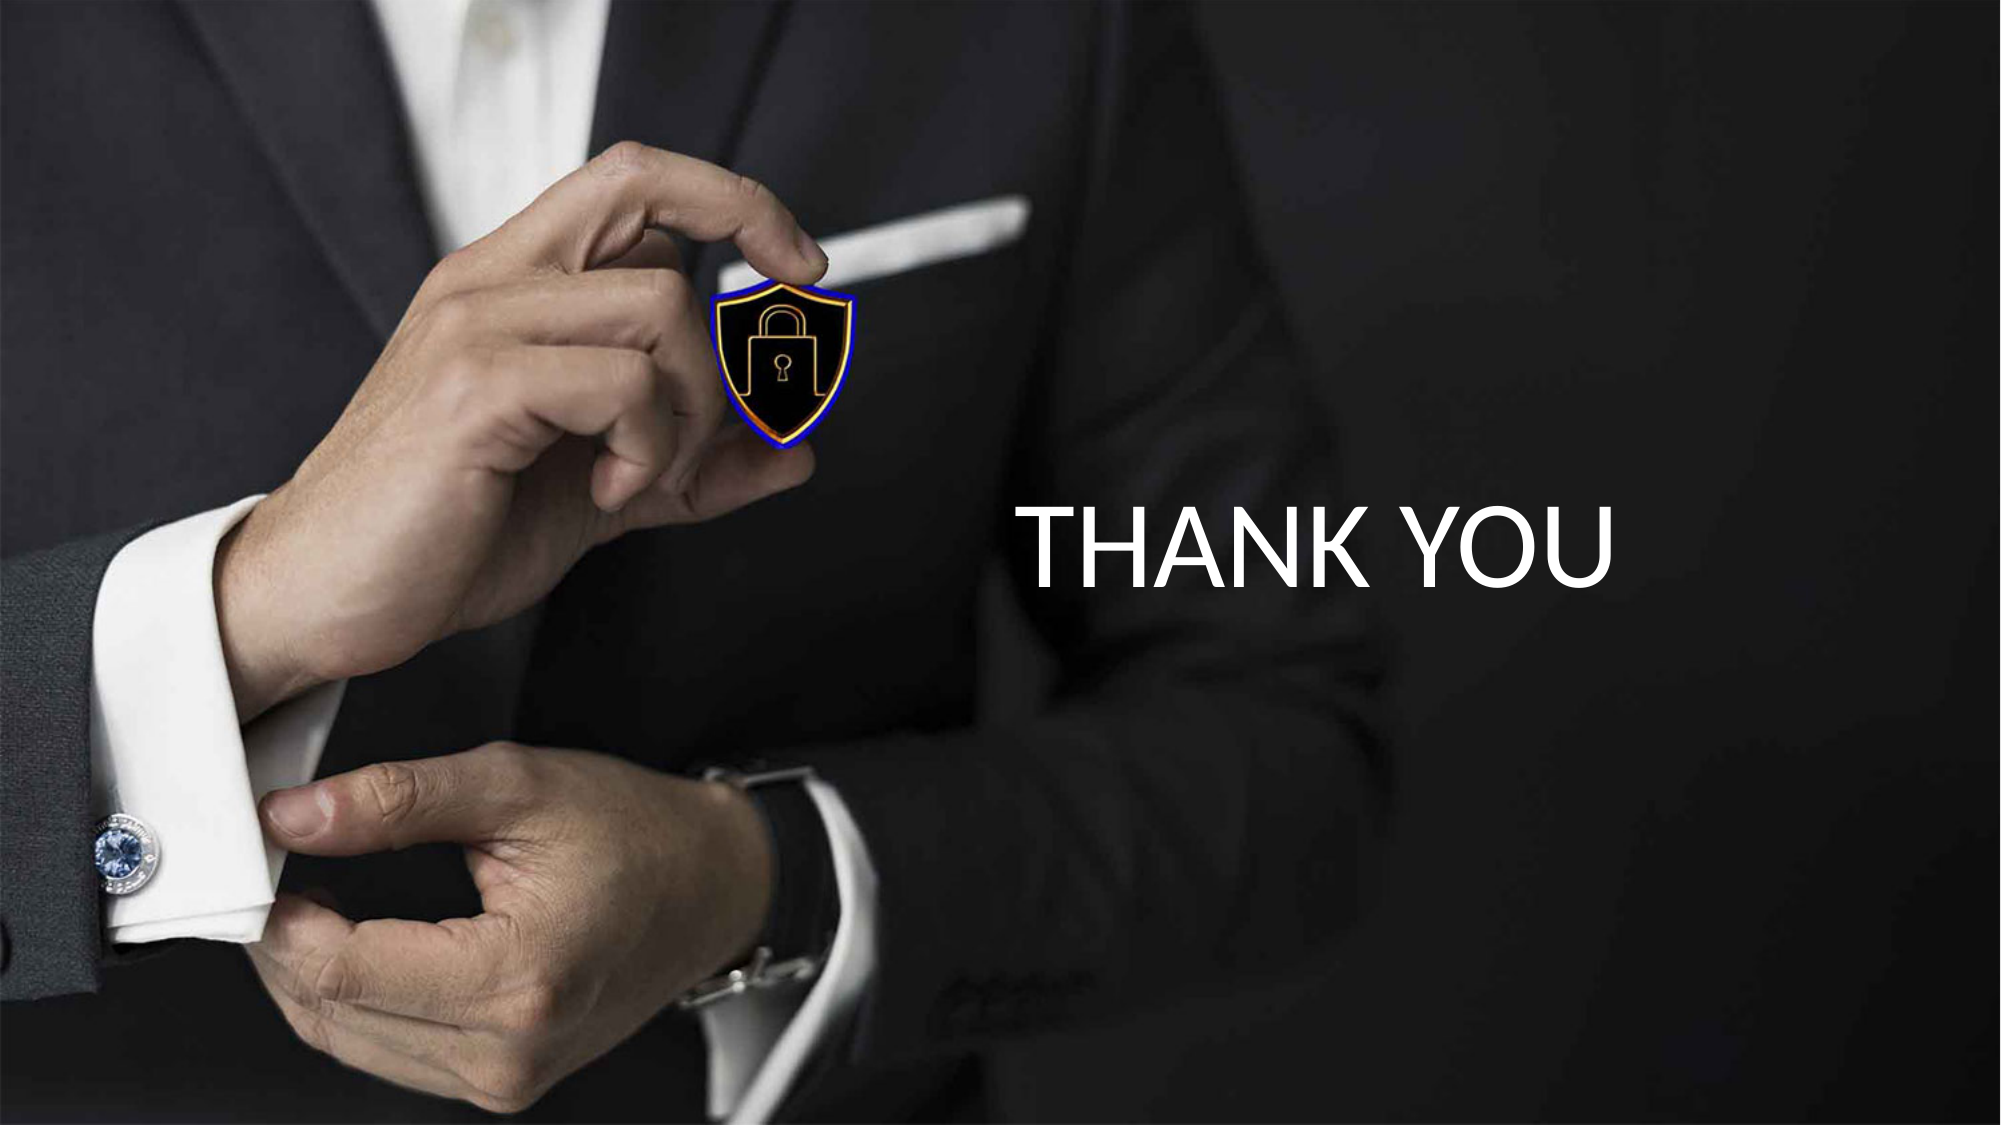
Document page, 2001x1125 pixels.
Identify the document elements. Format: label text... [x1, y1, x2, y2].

text_box THANK YOU [999, 455, 2000, 620]
picture [0, 0, 2001, 1125]
